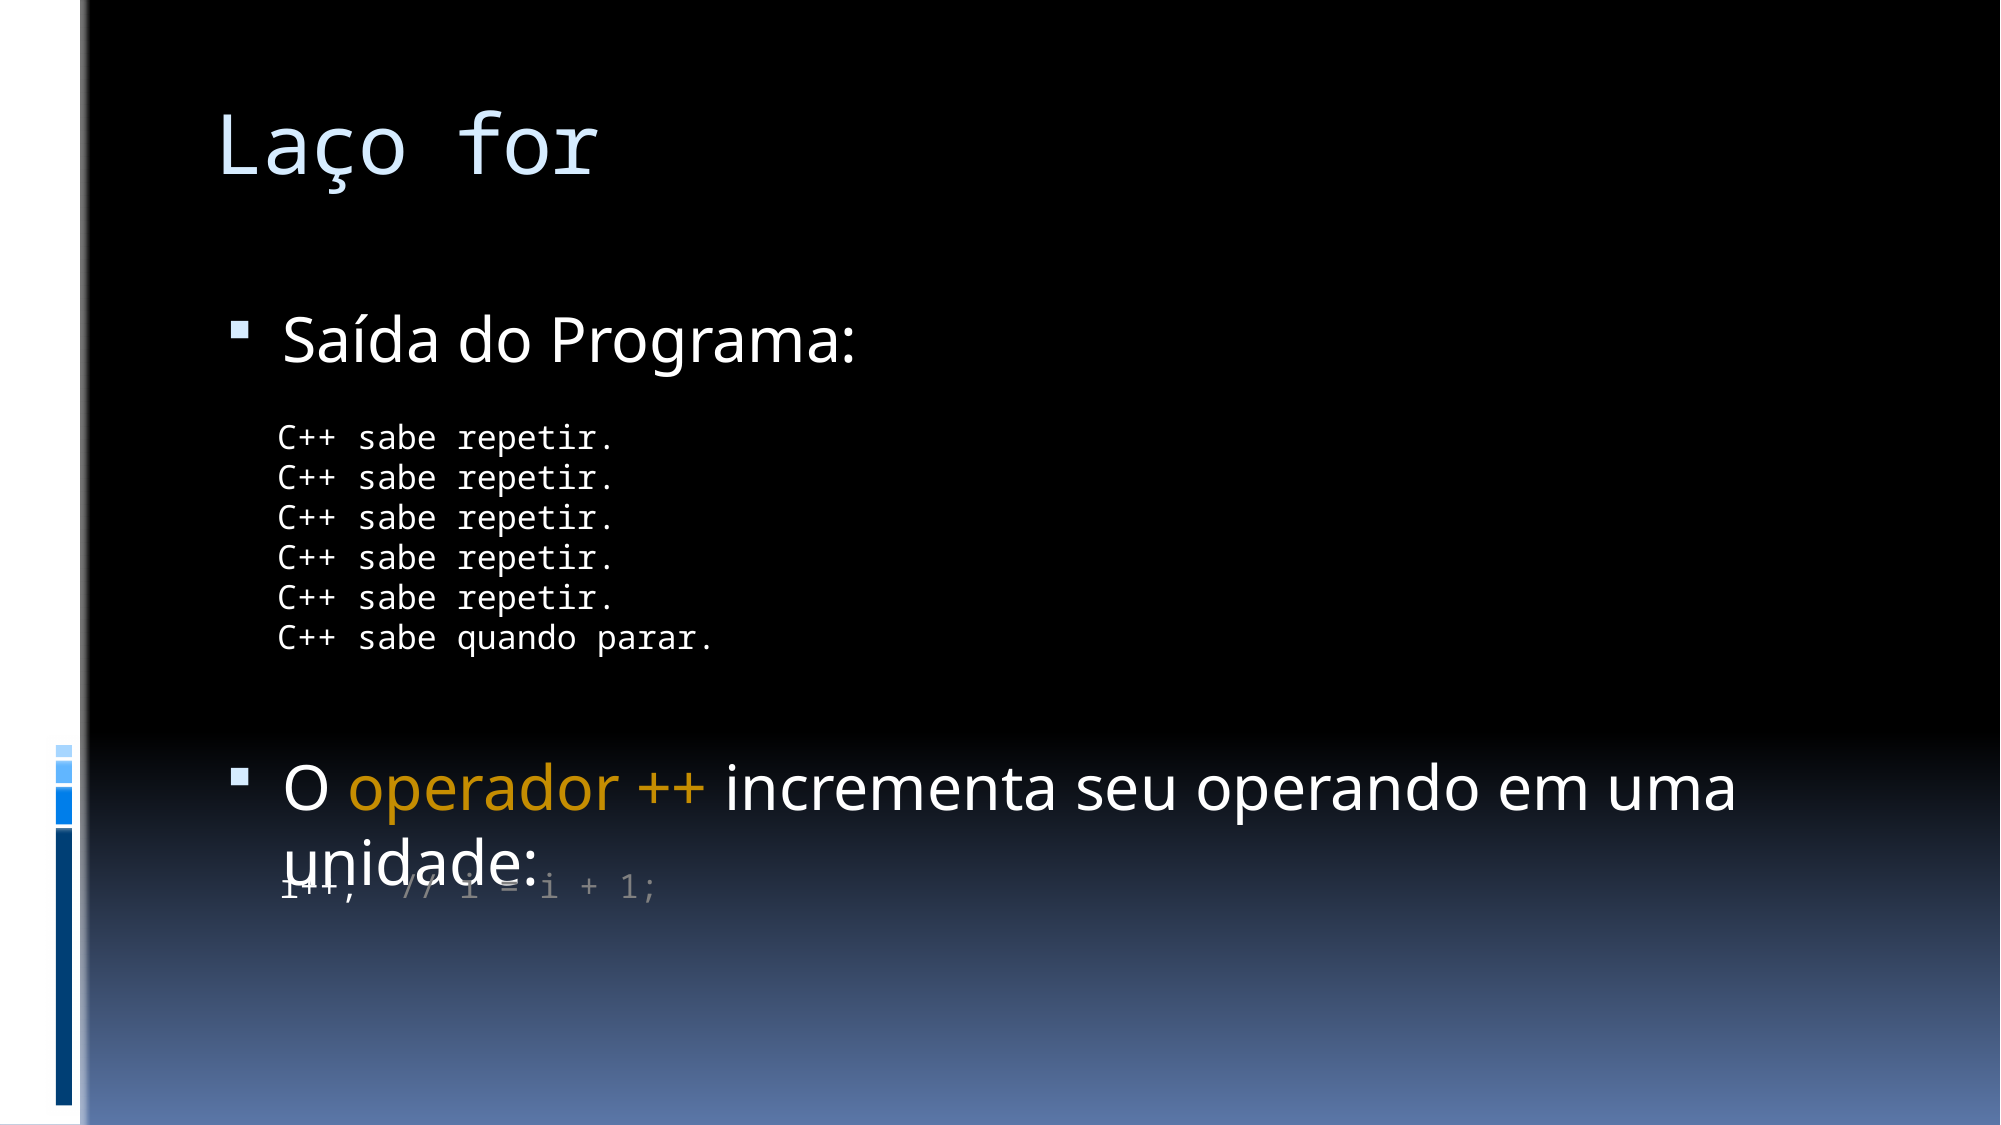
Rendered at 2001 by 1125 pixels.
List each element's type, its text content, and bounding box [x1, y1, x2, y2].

text_box i++; // i = i + 1; [264, 857, 675, 913]
title Laço for [200, 83, 1900, 234]
list Saída do Programa: O operador ++ incrementa seu operando em uma unidade: [200, 292, 1900, 1043]
text_box C++ sabe repetir. C++ sabe repetir. C++ sabe repetir. C++ sabe repetir. C++ sabe repetir. C++ sabe quando parar. [262, 408, 732, 664]
